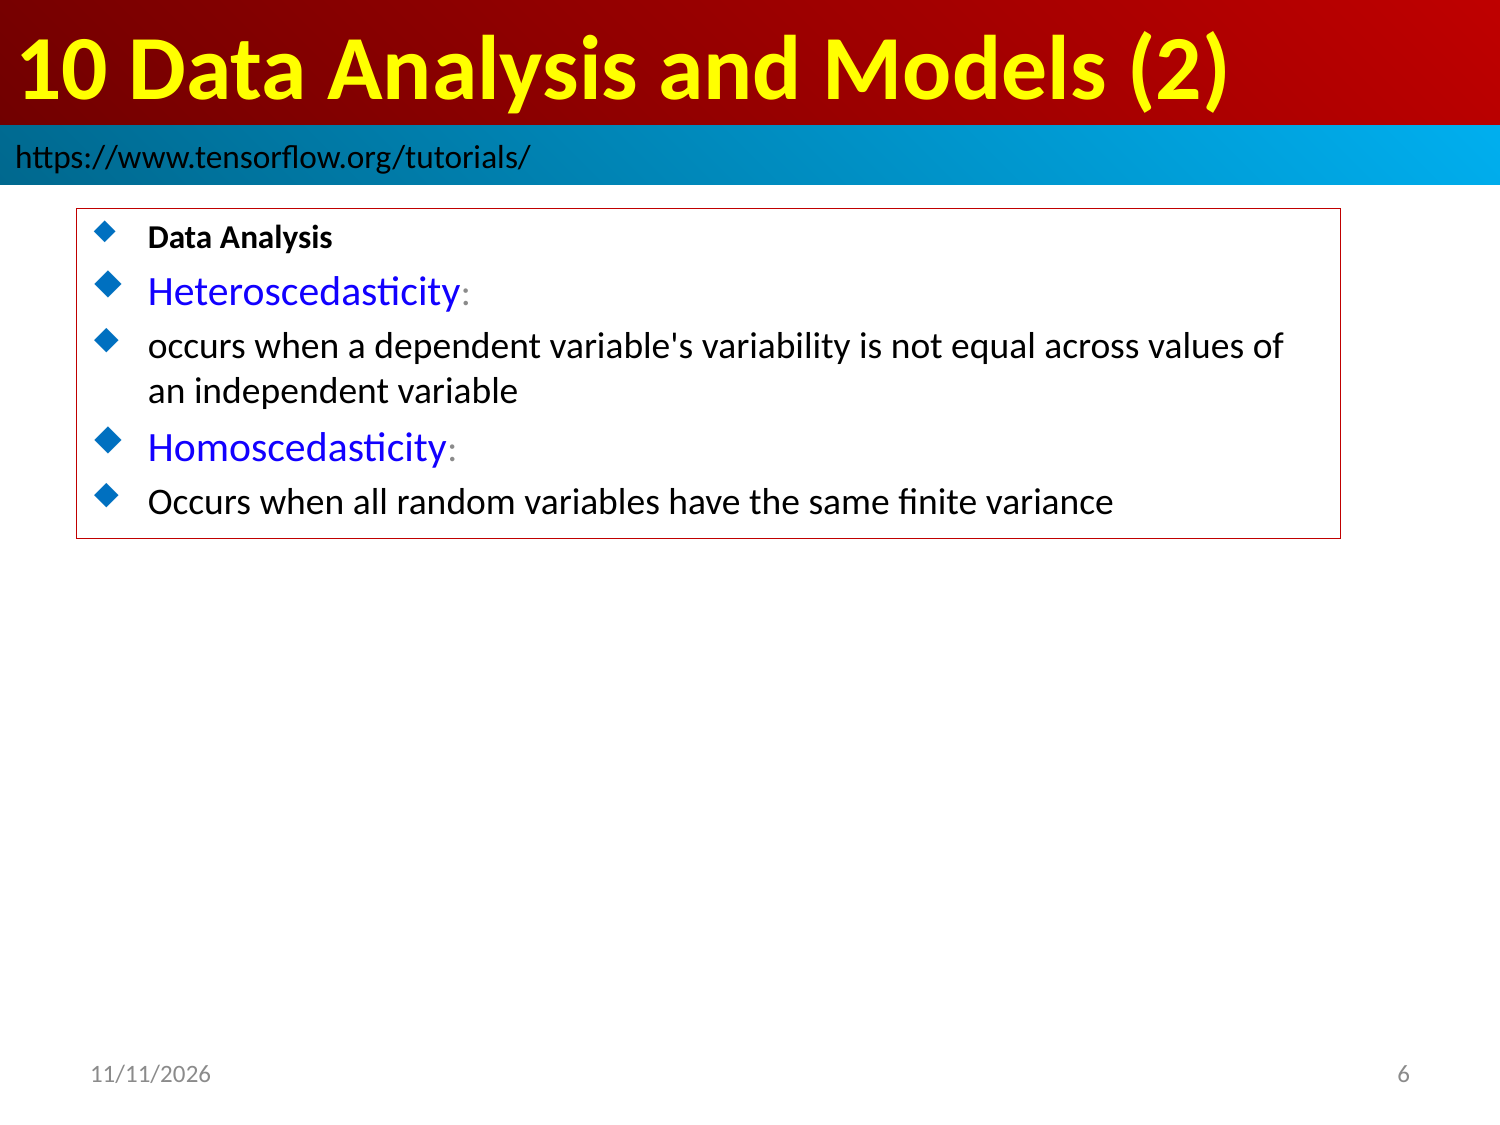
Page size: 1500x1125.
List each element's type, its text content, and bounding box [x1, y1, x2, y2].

text_box https://www.tensorflow.org/tutorials/ [0, 125, 1500, 185]
title 10 Data Analysis and Models (2) [0, 0, 1500, 125]
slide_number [75, 1042, 425, 1103]
slide_number 6 [1074, 1042, 1425, 1103]
subtitle Data Analysis Heteroscedasticity: occurs when a dependent variable's variability is not equal across values of an independent variable Homoscedasticity: Occurs when all random variables have the same finite variance [76, 208, 1341, 539]
